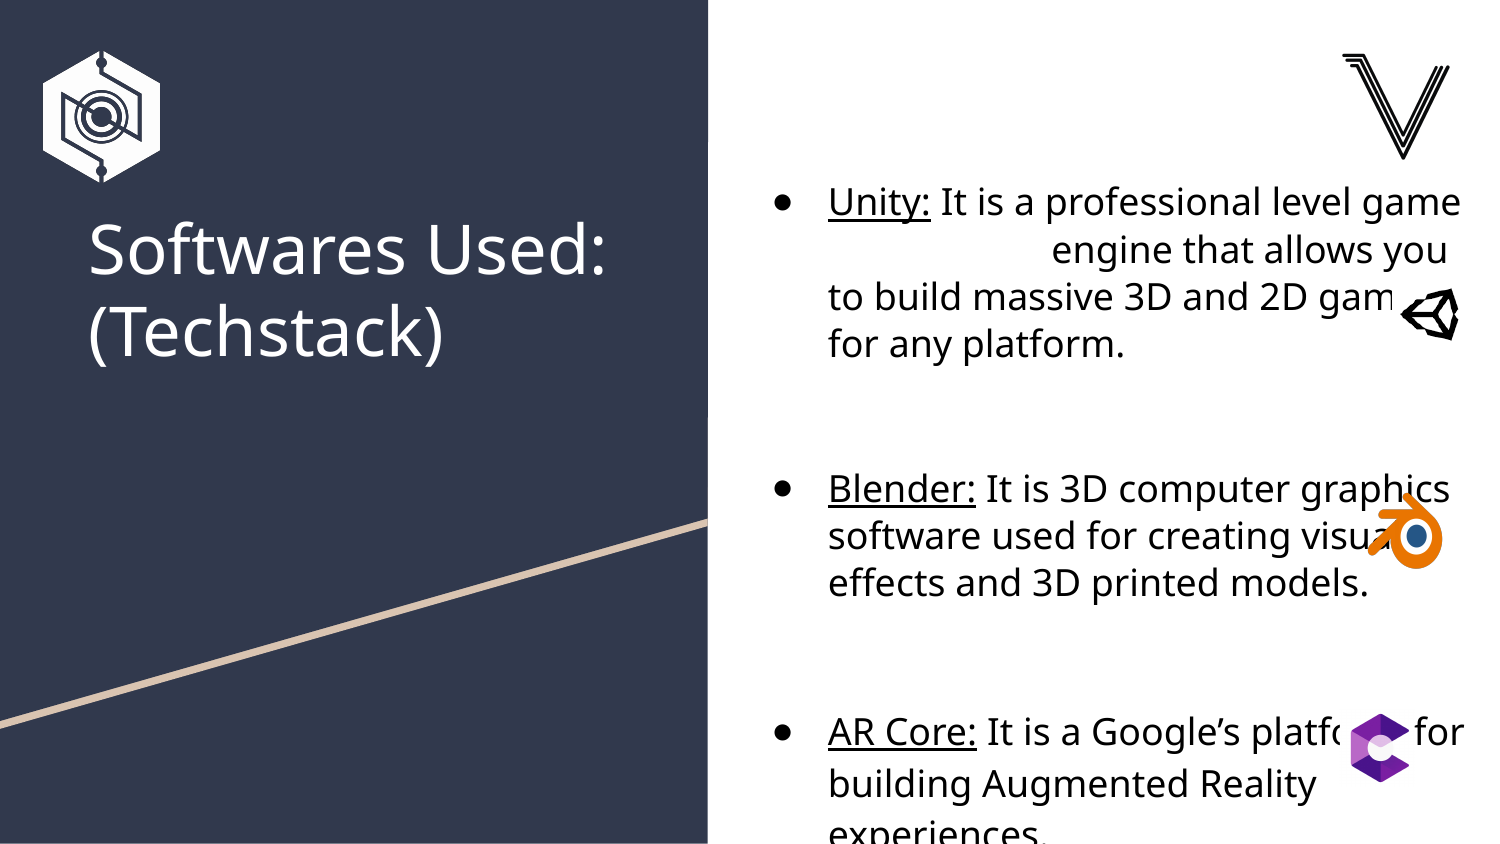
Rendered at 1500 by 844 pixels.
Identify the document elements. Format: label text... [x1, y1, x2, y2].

picture [1339, 709, 1415, 787]
title Softwares Used: (Techstack) [73, 190, 637, 494]
picture [1309, 12, 1500, 191]
picture [1391, 275, 1468, 356]
picture [23, 36, 178, 191]
list Unity: It is a professional level game engine that allows you to build massive 3D and 2D games for any platform. Blender: It is 3D computer graphics software used for creating visual effects and 3D printed models. AR Core: It is a Google’s platform for building Augmented Reality experiences. [737, 161, 1485, 832]
picture [1367, 492, 1443, 570]
